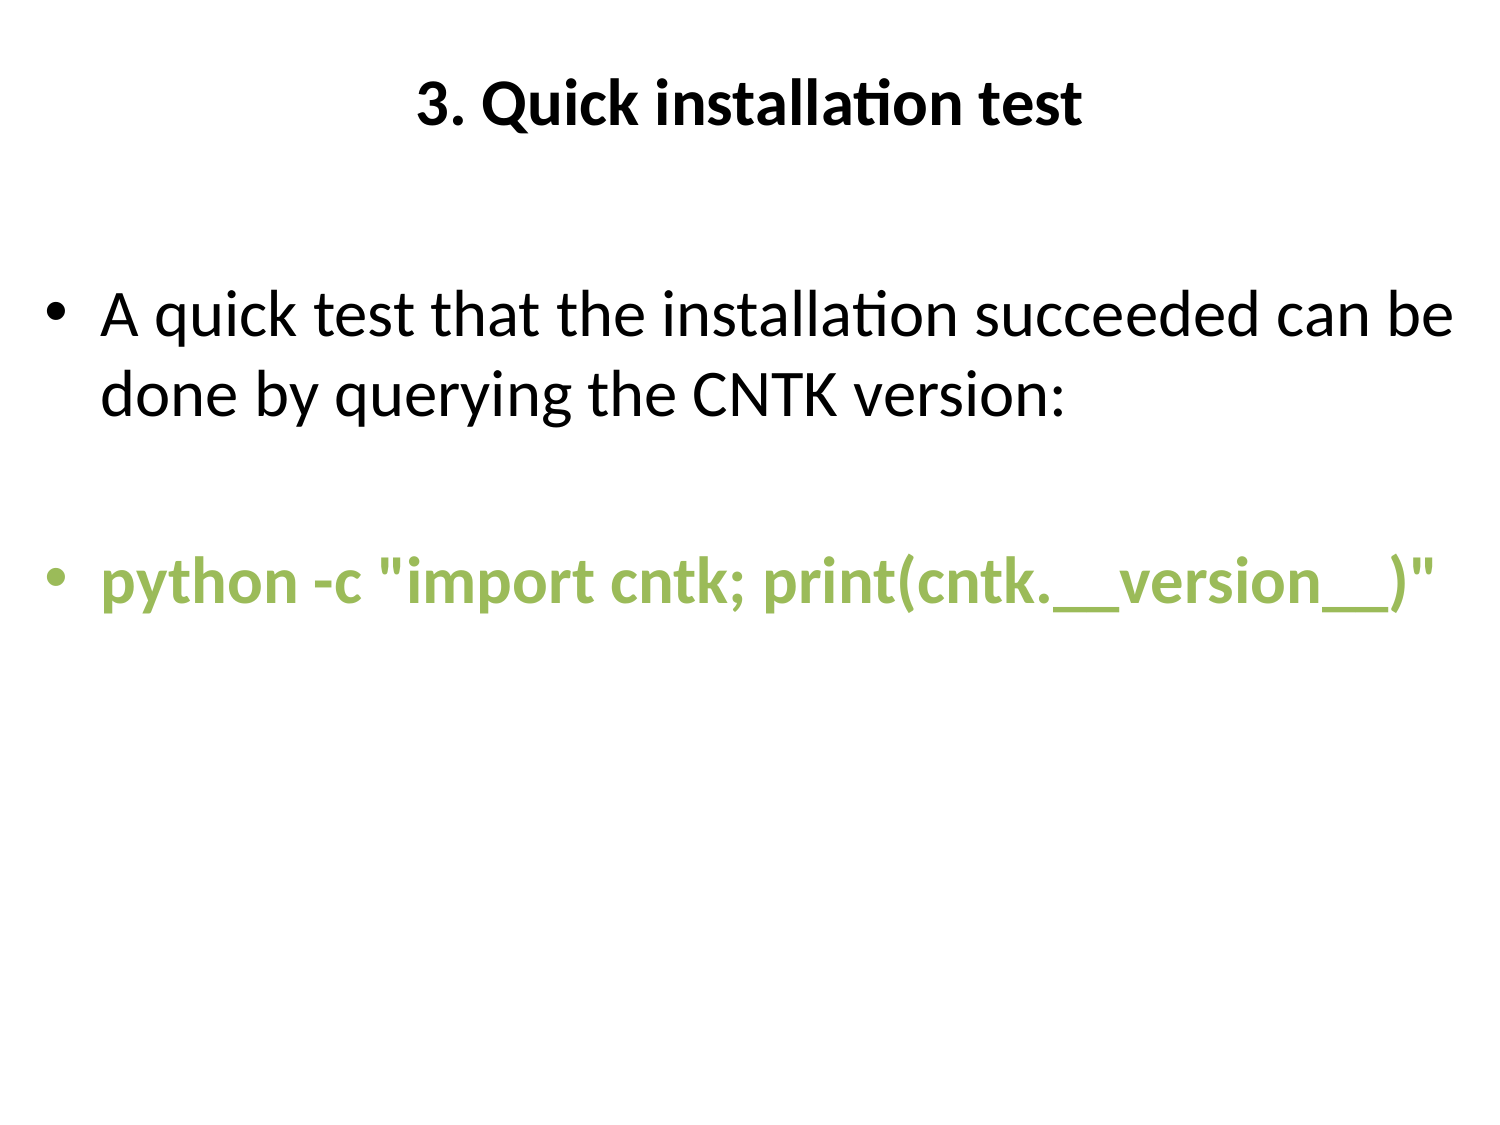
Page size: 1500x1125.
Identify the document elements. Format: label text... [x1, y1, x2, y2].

title 3. Quick installation test [75, 45, 1425, 233]
list A quick test that the installation succeeded can be done by querying the CNTK version: python -c "import cntk; print(cntk.__version__)" [29, 262, 1500, 1005]
